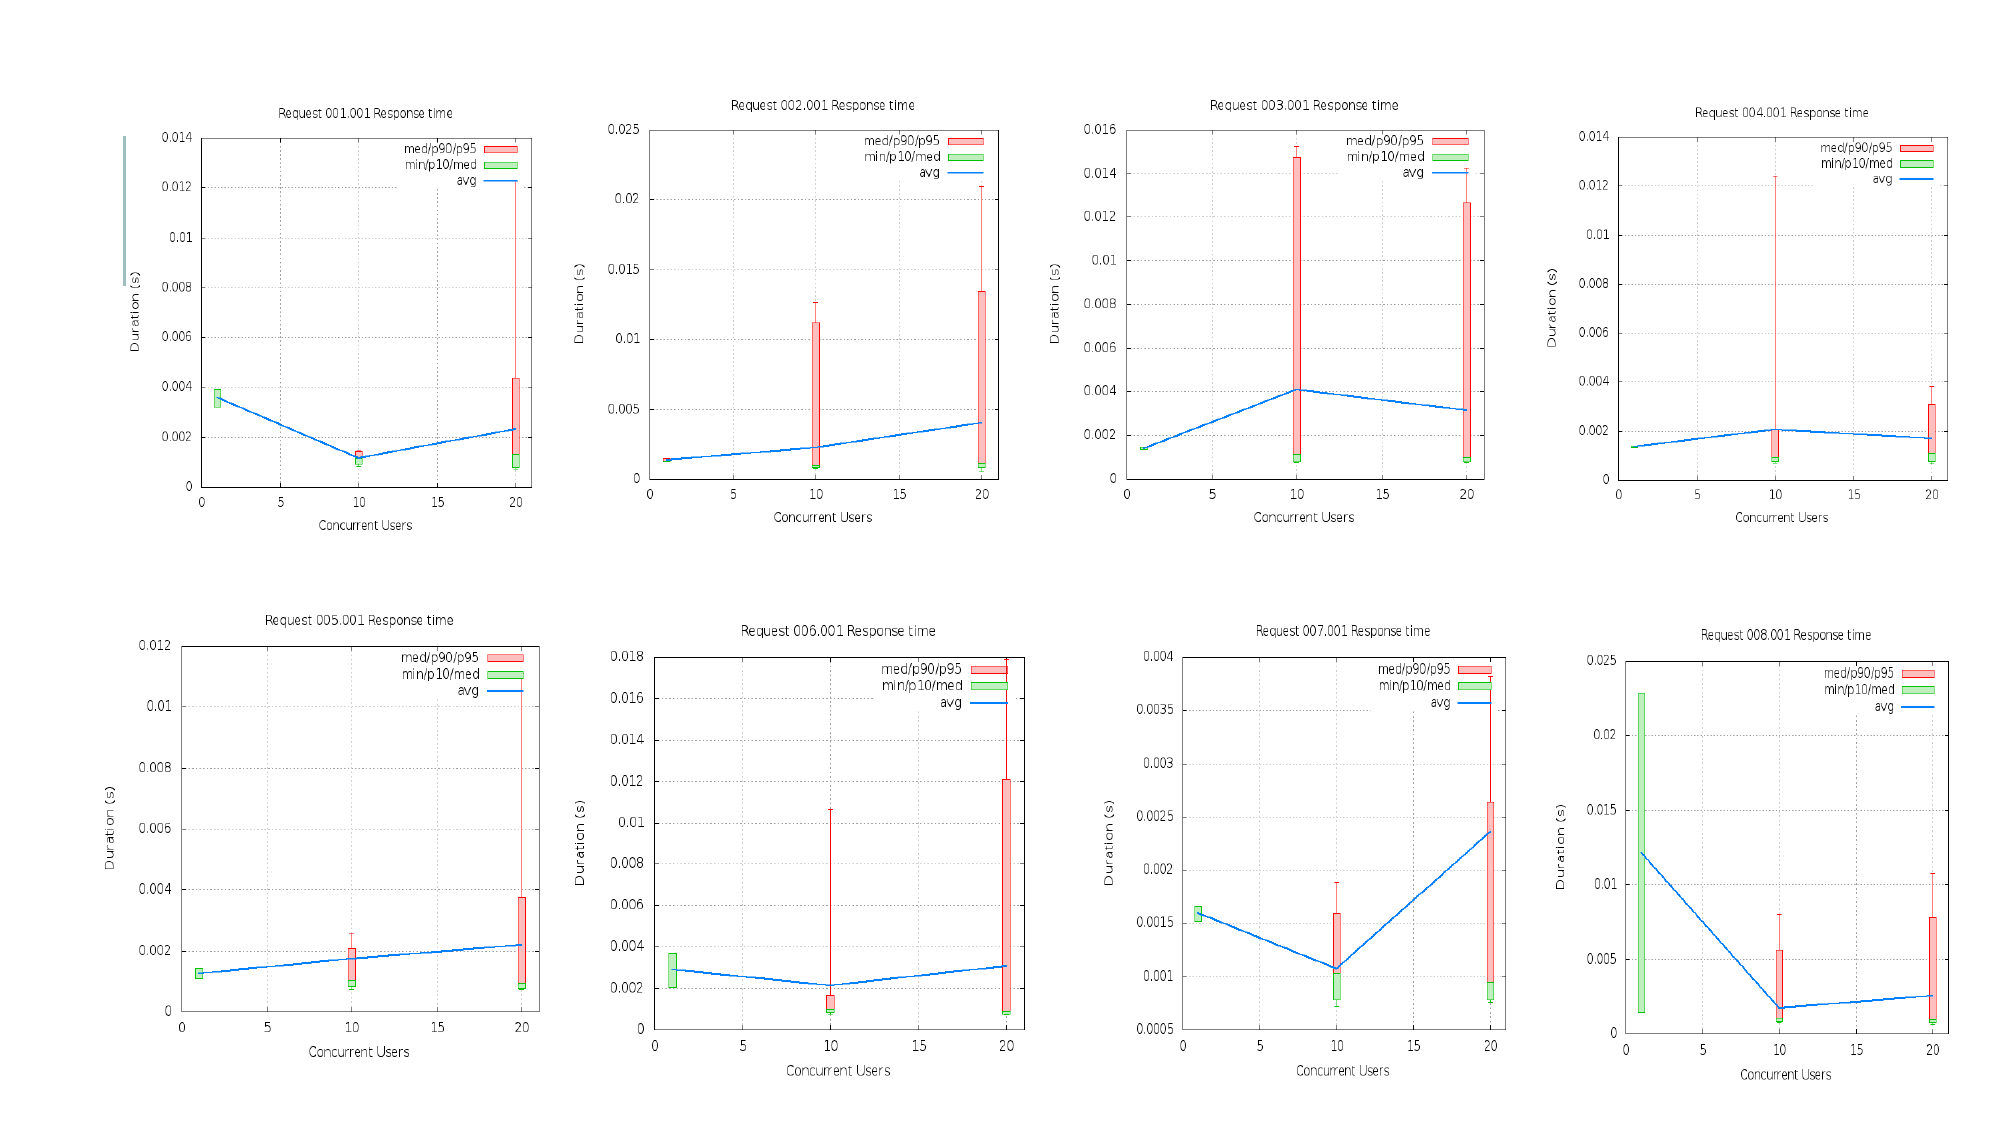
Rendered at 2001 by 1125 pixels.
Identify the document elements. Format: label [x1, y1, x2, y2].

picture [1552, 610, 1971, 1087]
picture [1045, 82, 1509, 529]
picture [569, 82, 1022, 529]
picture [1543, 90, 1971, 529]
picture [569, 606, 1049, 1083]
picture [1100, 606, 1528, 1083]
picture [126, 90, 554, 537]
picture [100, 596, 563, 1065]
